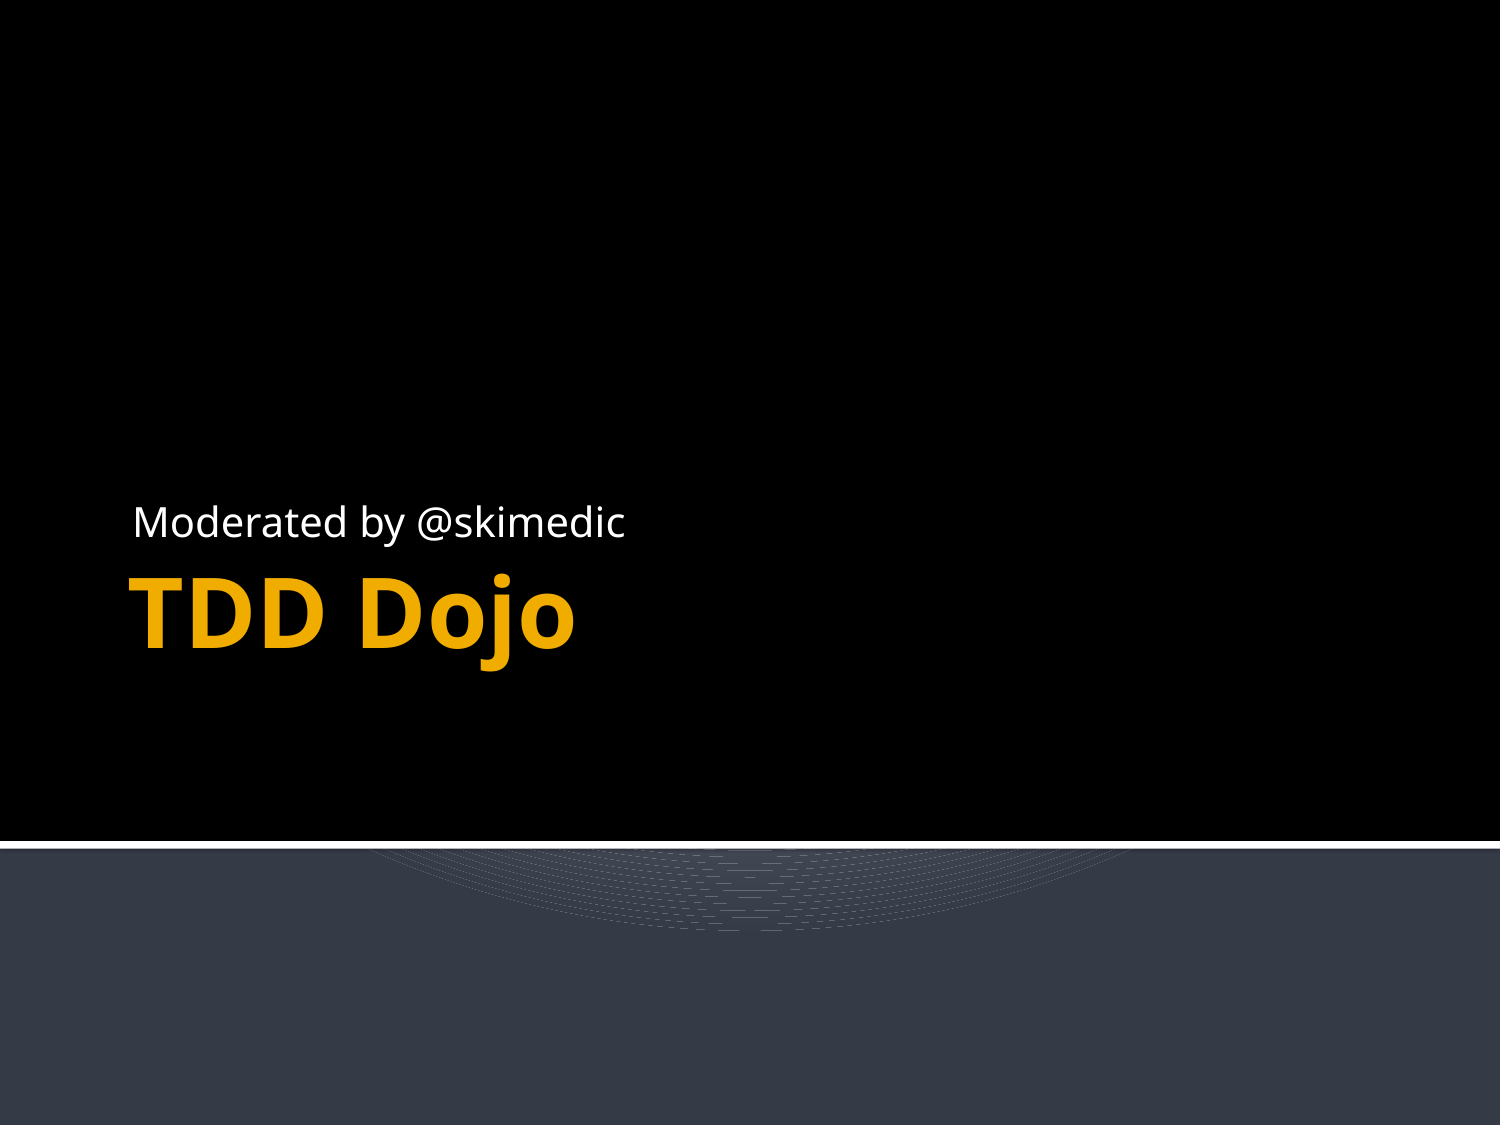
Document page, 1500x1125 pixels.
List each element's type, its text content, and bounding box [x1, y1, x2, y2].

subtitle Moderated by @skimedic [112, 299, 1438, 546]
title TDD Dojo [112, 550, 1438, 825]
